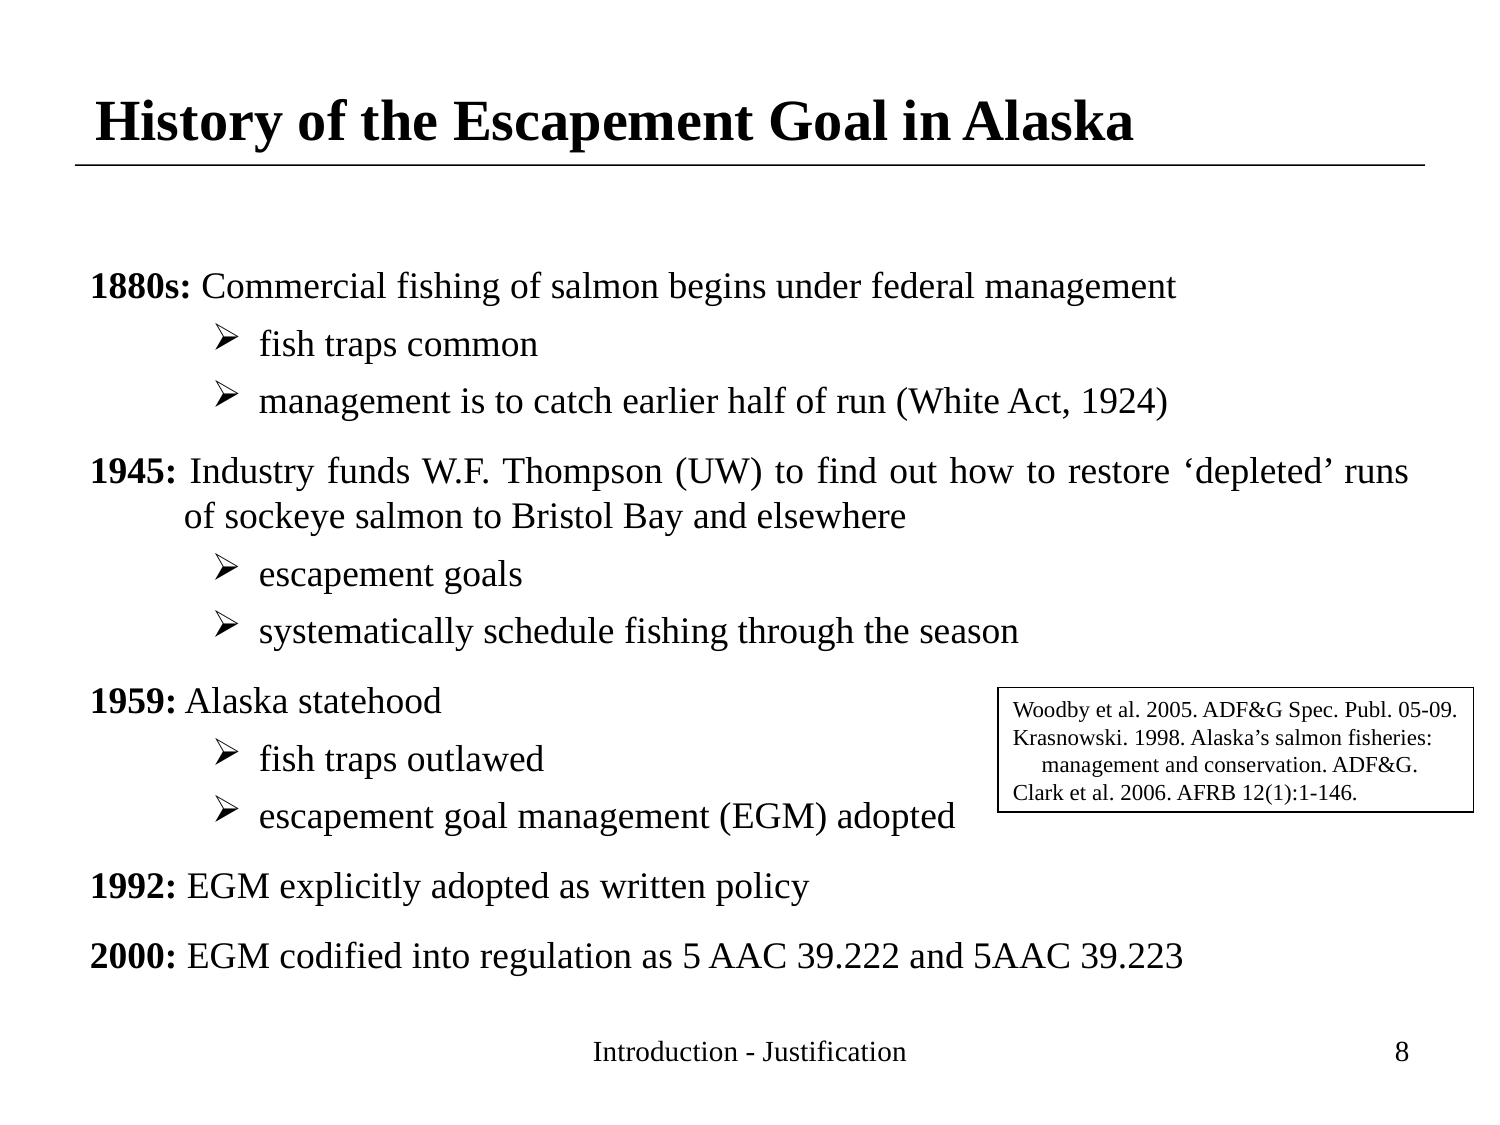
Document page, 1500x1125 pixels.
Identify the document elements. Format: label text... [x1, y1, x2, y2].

text_box Woodby et al. 2005. ADF&G Spec. Publ. 05-09. Krasnowski. 1998. Alaska’s salmon fisheries: management and conservation. ADF&G. Clark et al. 2006. AFRB 12(1):1-146. [998, 687, 1474, 813]
text_box 1880s: Commercial fishing of salmon begins under federal management fish traps common management is to catch earlier half of run (White Act, 1924) 1945: Industry funds W.F. Thompson (UW) to find out how to restore ‘depleted’ runs of sockeye salmon to Bristol Bay and elsewhere escapement goals systematically schedule fishing through the season 1959: Alaska statehood fish traps outlawed escapement goal management (EGM) adopted 1992: EGM explicitly adopted as written policy 2000: EGM codified into regulation as 5 AAC 39.222 and 5AAC 39.223 [74, 253, 1425, 984]
text_box History of the Escapement Goal in Alaska [80, 75, 1151, 160]
text_box Introduction - Justification [577, 1024, 922, 1075]
text_box 8 [1074, 1024, 1425, 1100]
